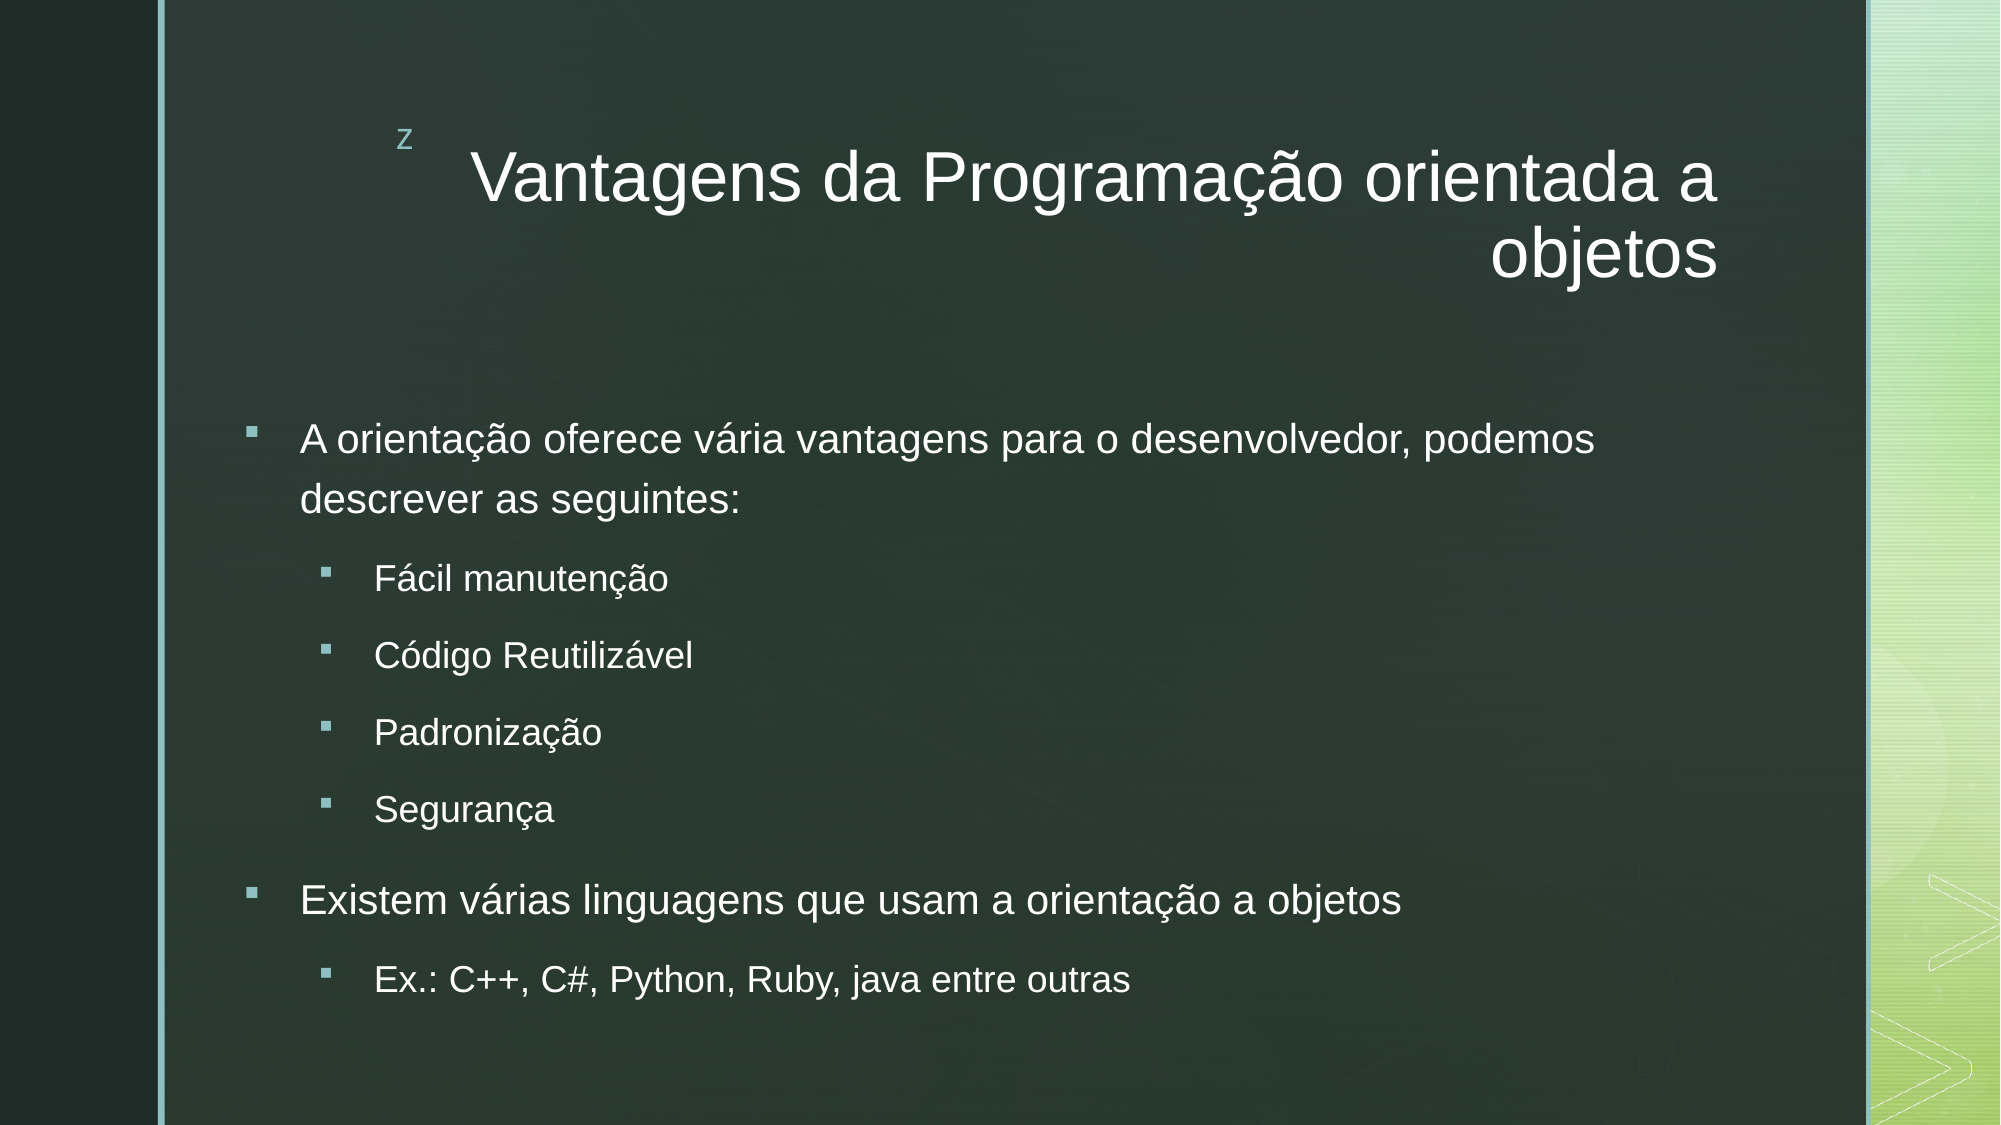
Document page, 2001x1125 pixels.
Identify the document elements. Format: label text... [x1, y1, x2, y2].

list A orientação oferece vária vantagens para o desenvolvedor, podemos descrever as seguintes: Fácil manutenção Código Reutilizável Padronização Segurança Existem várias linguagens que usam a orientação a objetos Ex.: C++, C#, Python, Ruby, java entre outras [228, 336, 1734, 1066]
picture [1871, 0, 2001, 1125]
title Vantagens da Programação orientada a objetos [228, 132, 1734, 310]
